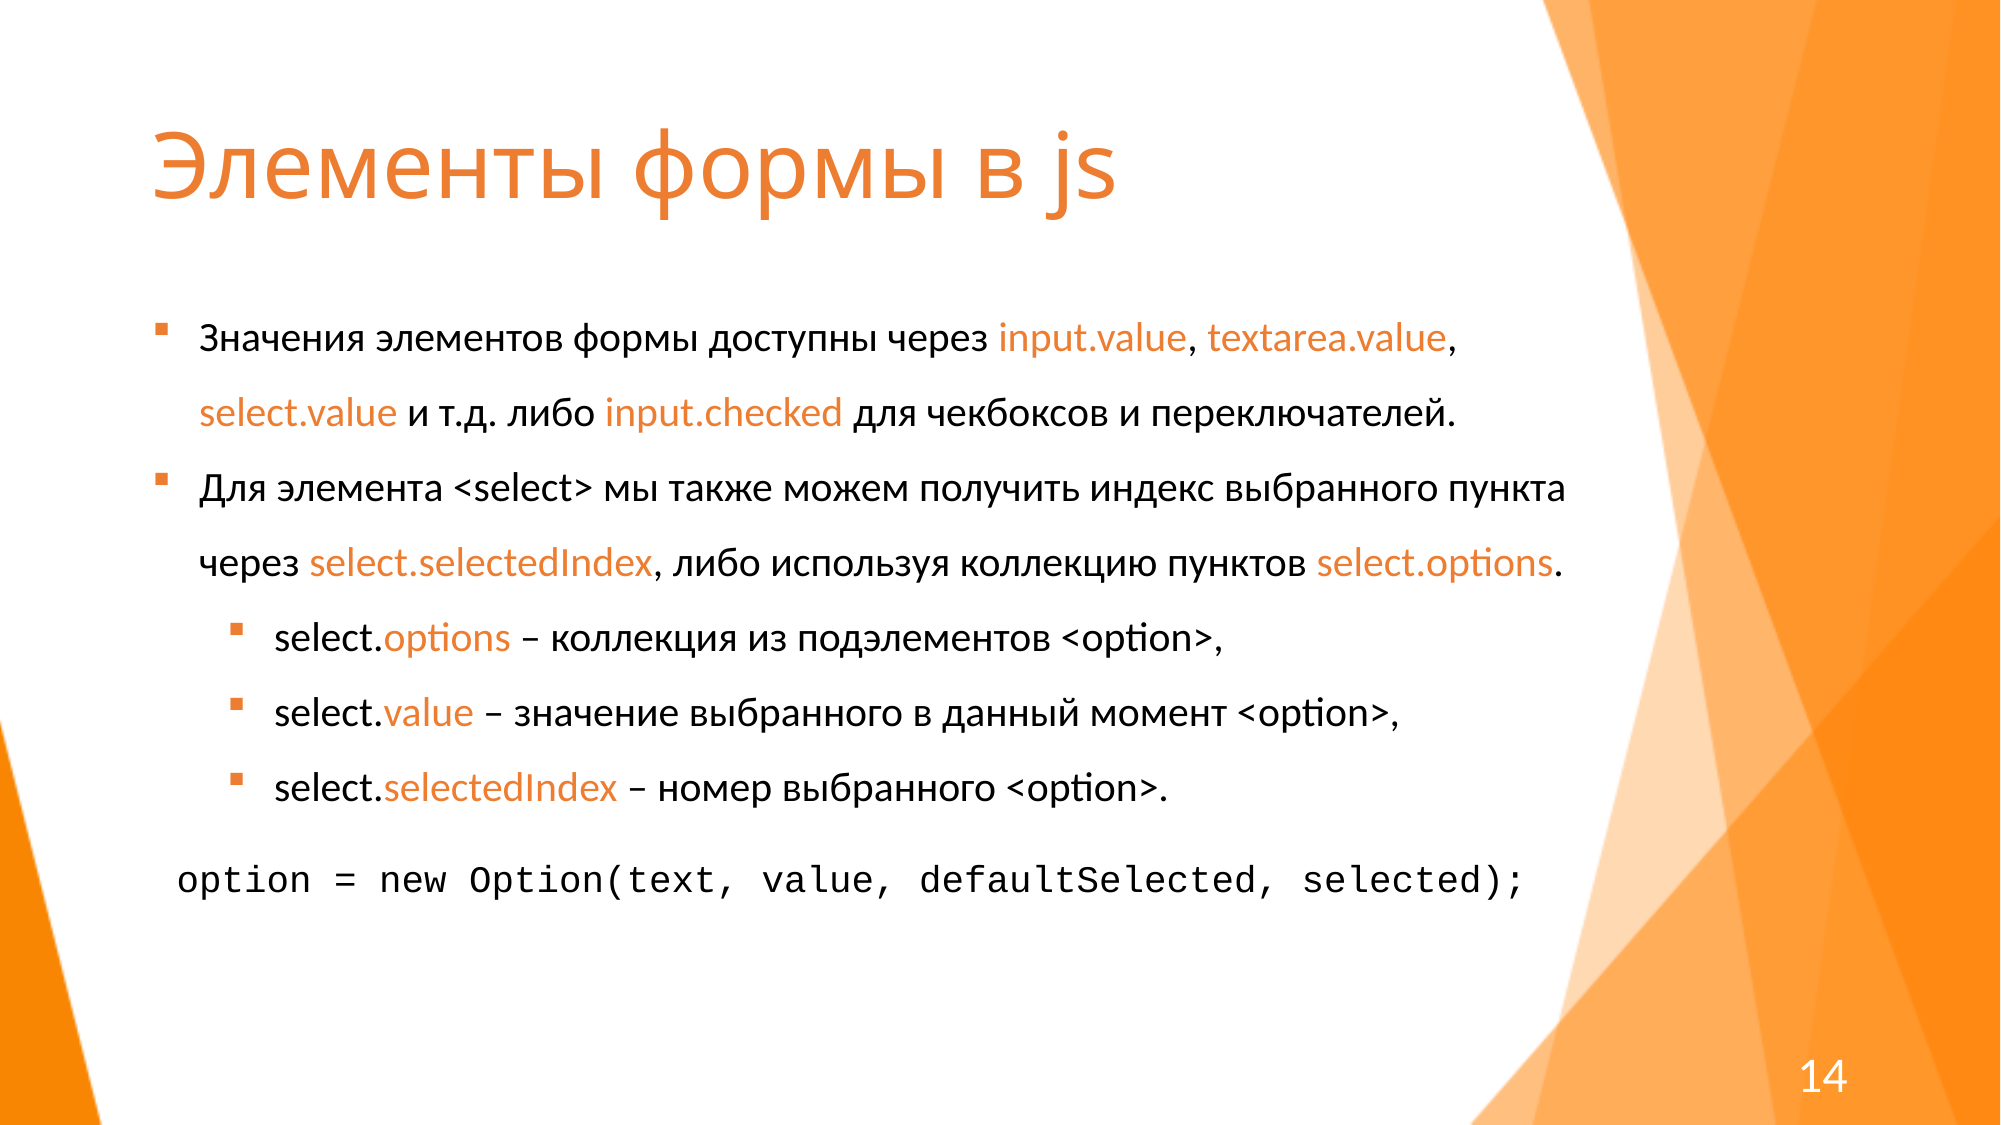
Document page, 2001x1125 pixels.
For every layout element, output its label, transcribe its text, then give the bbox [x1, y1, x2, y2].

title Элементы формы в js [137, 59, 1863, 278]
slide_number 14 [1412, 1042, 1863, 1103]
text_box Значения элементов формы доступны через input.value, textarea.value, select.value и т.д. либо input.checked для чекбоксов и переключателей. Для элемента <select> мы также можем получить индекс выбранного пункта через select.selectedIndex, либо используя коллекцию пунктов select.options. select.options – коллекция из подэлементов <option>, select.value – значение выбранного в данный момент <option>, select.selectedIndex – номер выбранного <option>. [137, 277, 1594, 817]
picture [0, 0, 2001, 1125]
text_box option = new Option(text, value, defaultSelected, selected); [161, 847, 1542, 908]
